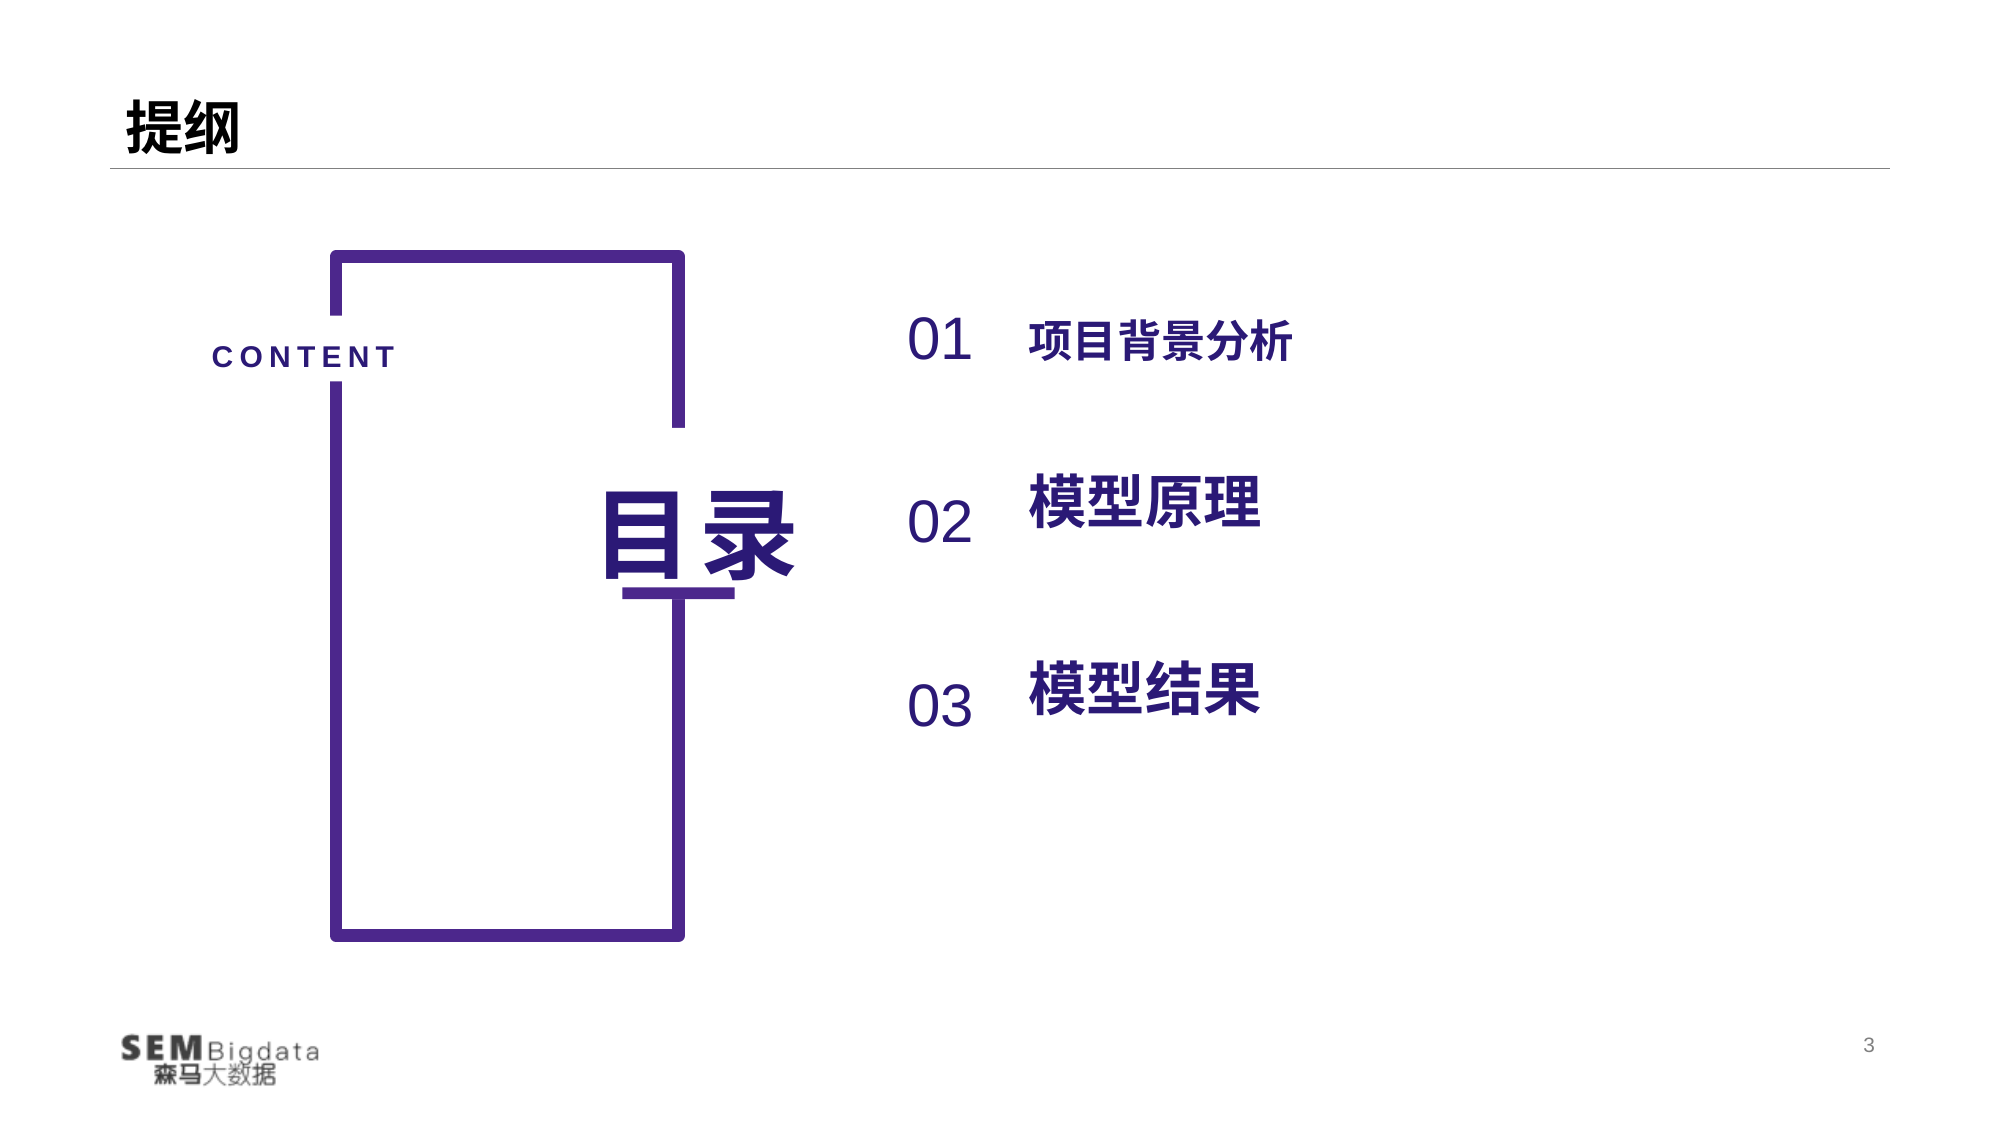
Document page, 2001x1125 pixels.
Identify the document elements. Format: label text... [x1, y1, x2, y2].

slide_number 3 [1412, 1023, 1890, 1058]
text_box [196, 256, 1620, 936]
picture [109, 1012, 331, 1103]
title 提纲 [109, 0, 1890, 169]
